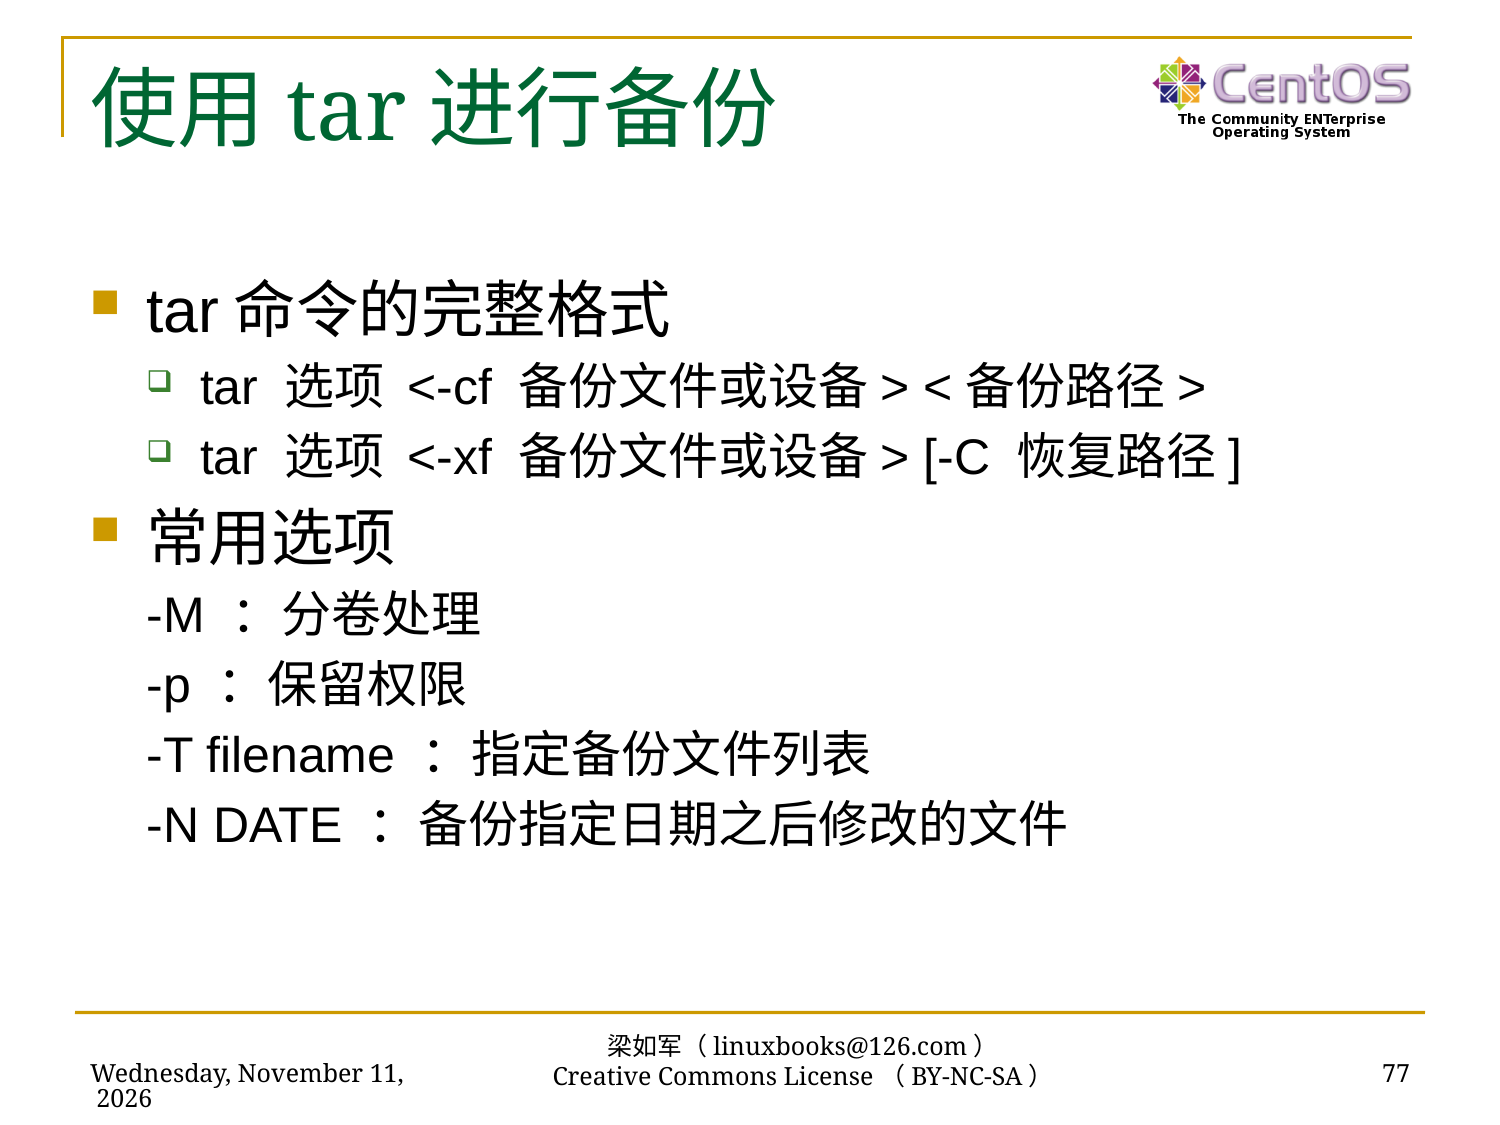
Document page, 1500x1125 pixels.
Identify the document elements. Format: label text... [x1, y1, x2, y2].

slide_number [74, 1023, 426, 1100]
footer 梁如军（linuxbooks@126.com） Creative Commons License（BY-NC-SA） [359, 1022, 1247, 1099]
title 使用tar进行备份 [74, 45, 1426, 233]
list tar命令的完整格式 tar 选项 <-cf 备份文件或设备> <备份路径> tar 选项 <-xf 备份文件或设备> [-C 恢复路径] 常用选项 -M ：分卷处理 -p ：保留权限 -T filename ：指定备份文件列表 -N DATE ：备份指定日期之后修改的文件 [74, 262, 1426, 1006]
slide_number 77 [1074, 1023, 1426, 1100]
